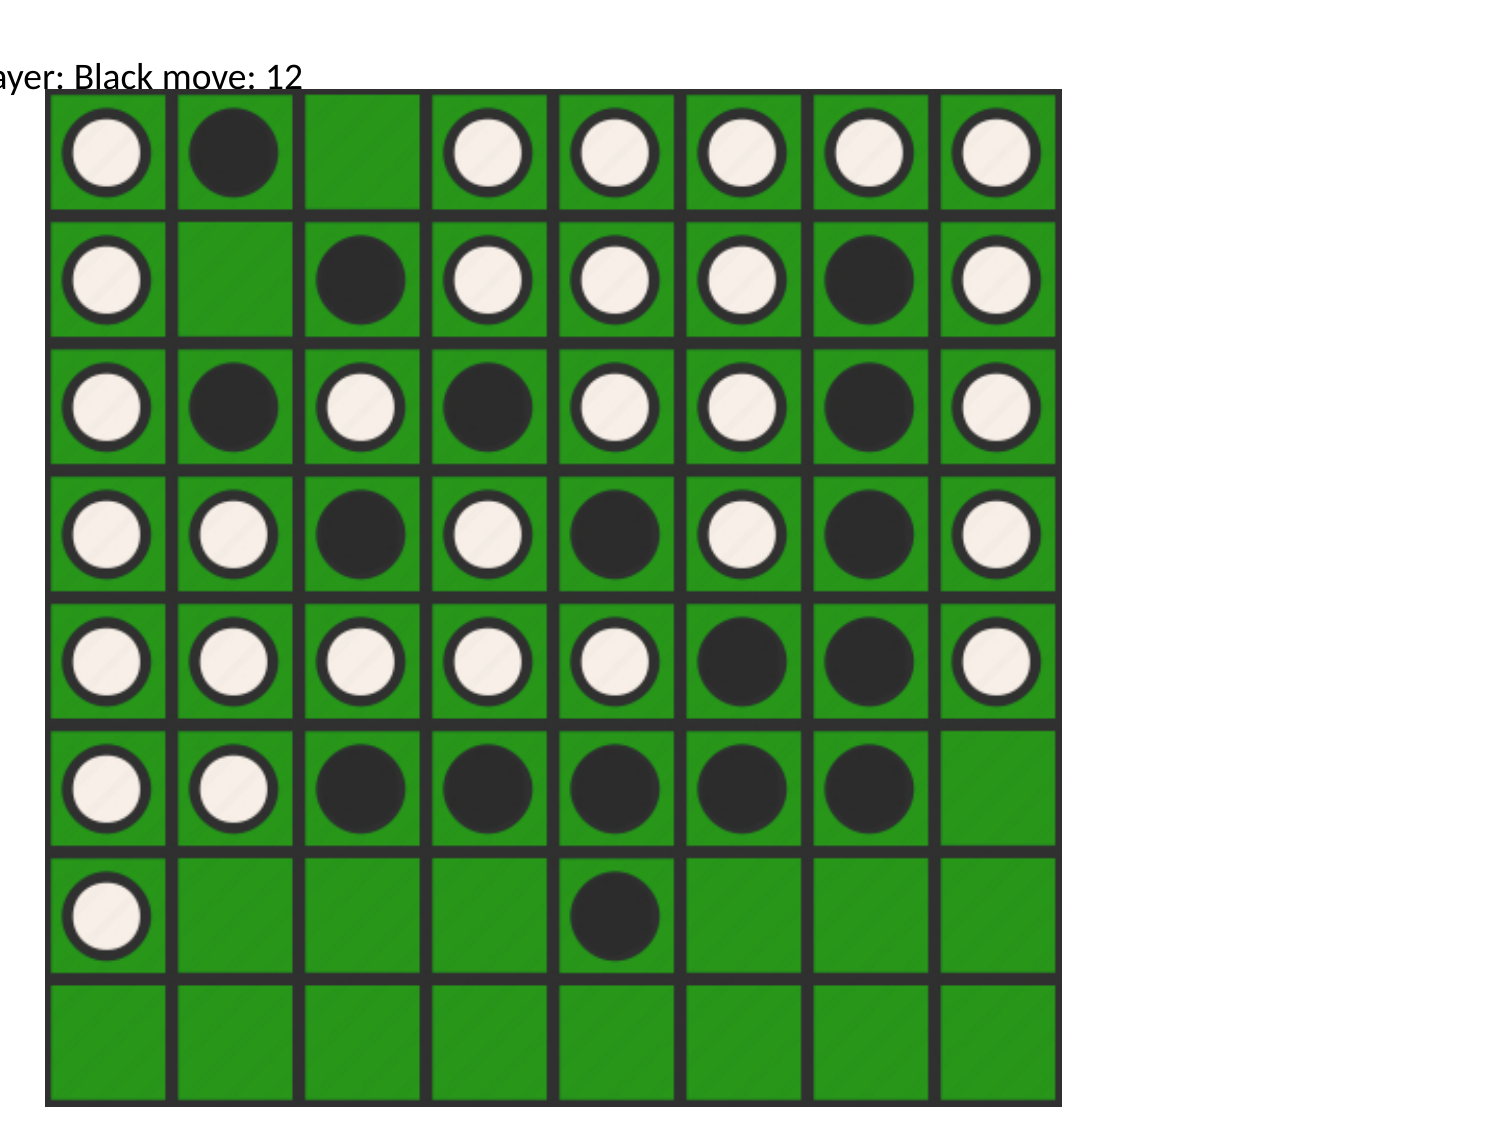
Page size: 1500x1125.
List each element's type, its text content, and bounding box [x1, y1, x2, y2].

picture [44, 89, 1062, 1107]
text_box turn: 43 player: Black move: 12 [0, 44, 319, 105]
